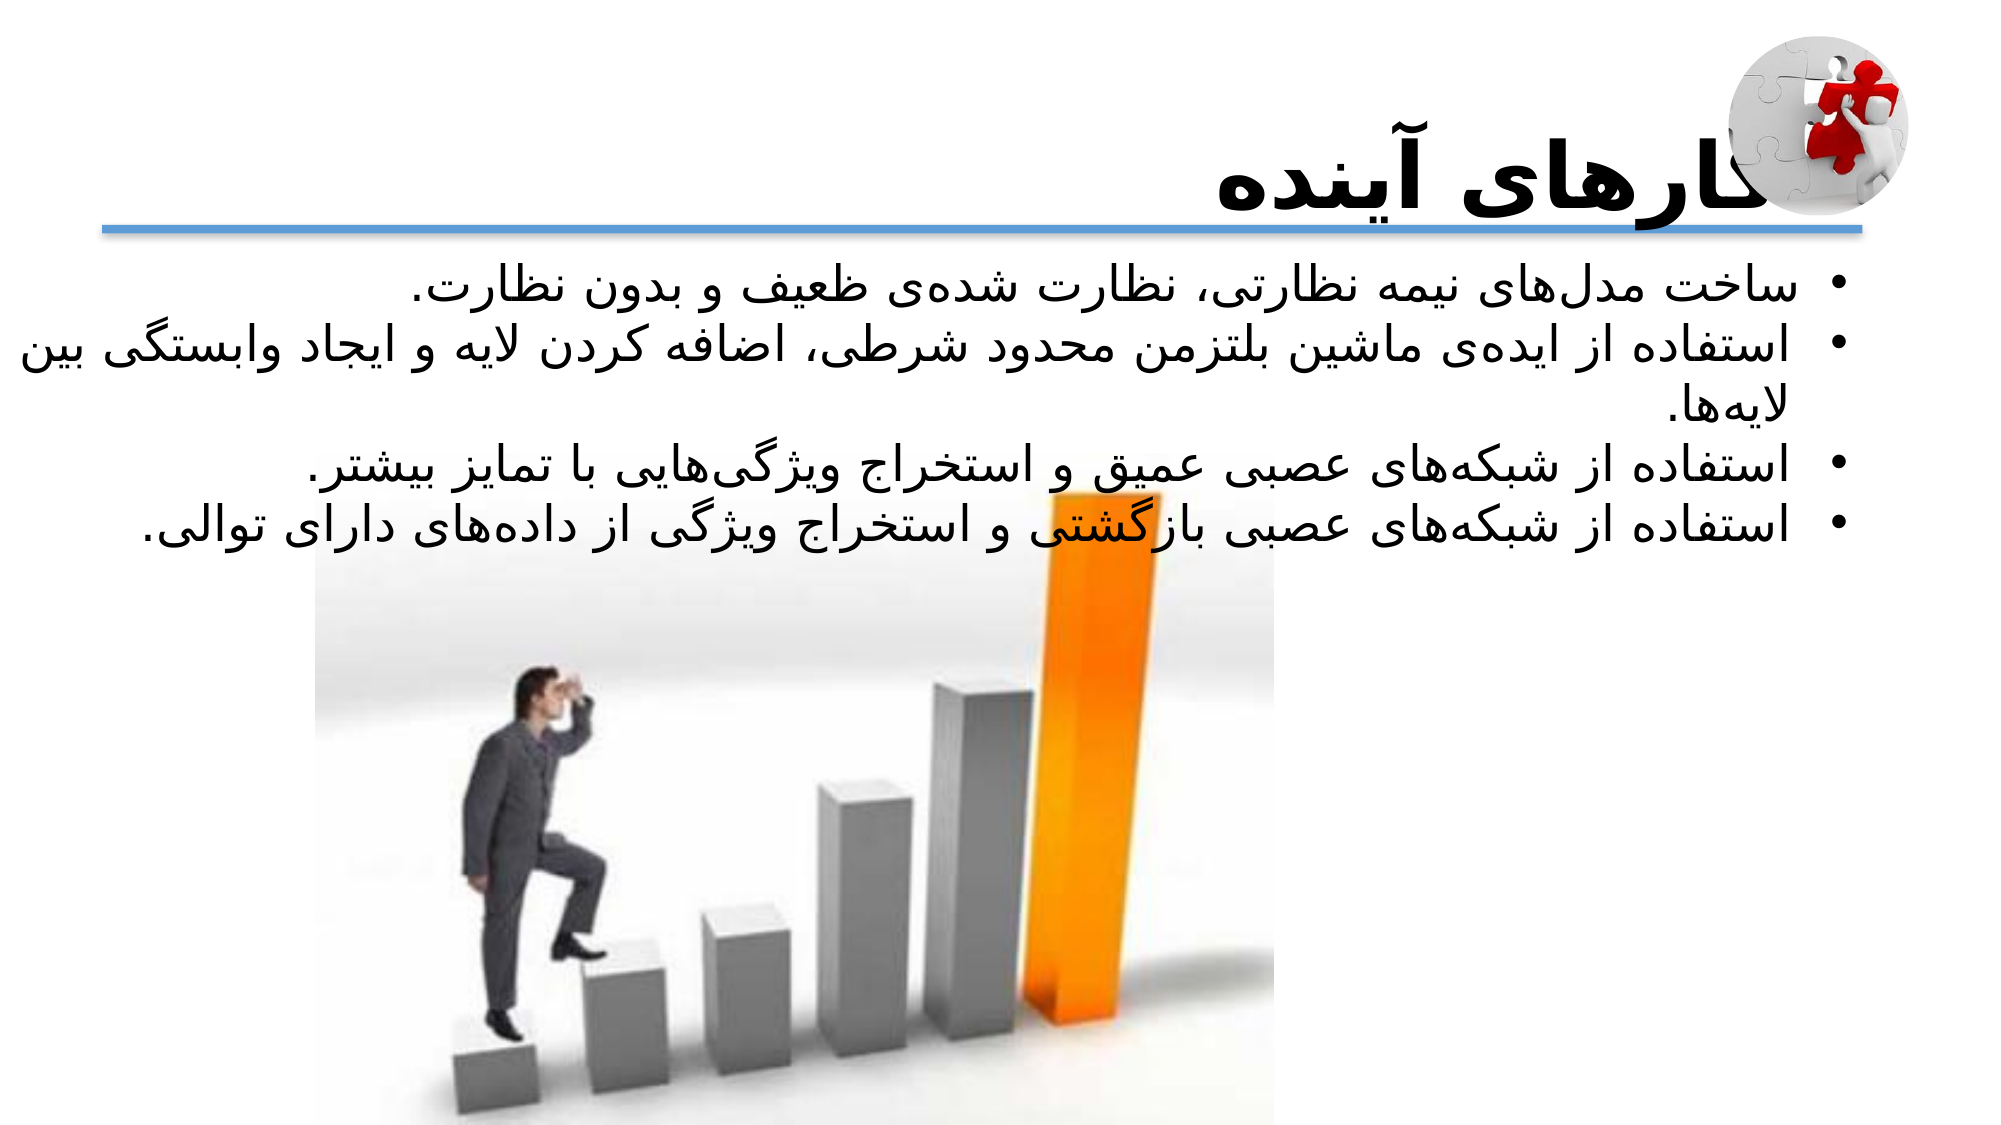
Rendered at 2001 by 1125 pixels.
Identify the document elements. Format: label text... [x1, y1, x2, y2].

text_box ساخت مدل‌های نیمه نظارتی، نظارت شده‌ی ظعیف و بدون نظارت. استفاده از ایده‌ی ماشین بلتزمن محدود شرطی، اضافه کردن لایه و ایجاد وابستگی بین لایه‌ها. استفاده از شبکه‌های عصبی عمیق و استخراج ویژگی‌هایی با تمایز بیشتر. استفاده از شبکه‌های عصبی بازگشتی و استخراج ویژگی از داده‌های دارای توالی. [0, 244, 1863, 559]
picture [315, 453, 1274, 1125]
picture [1728, 35, 1909, 216]
text_box کارهای آینده [1200, 0, 1796, 235]
